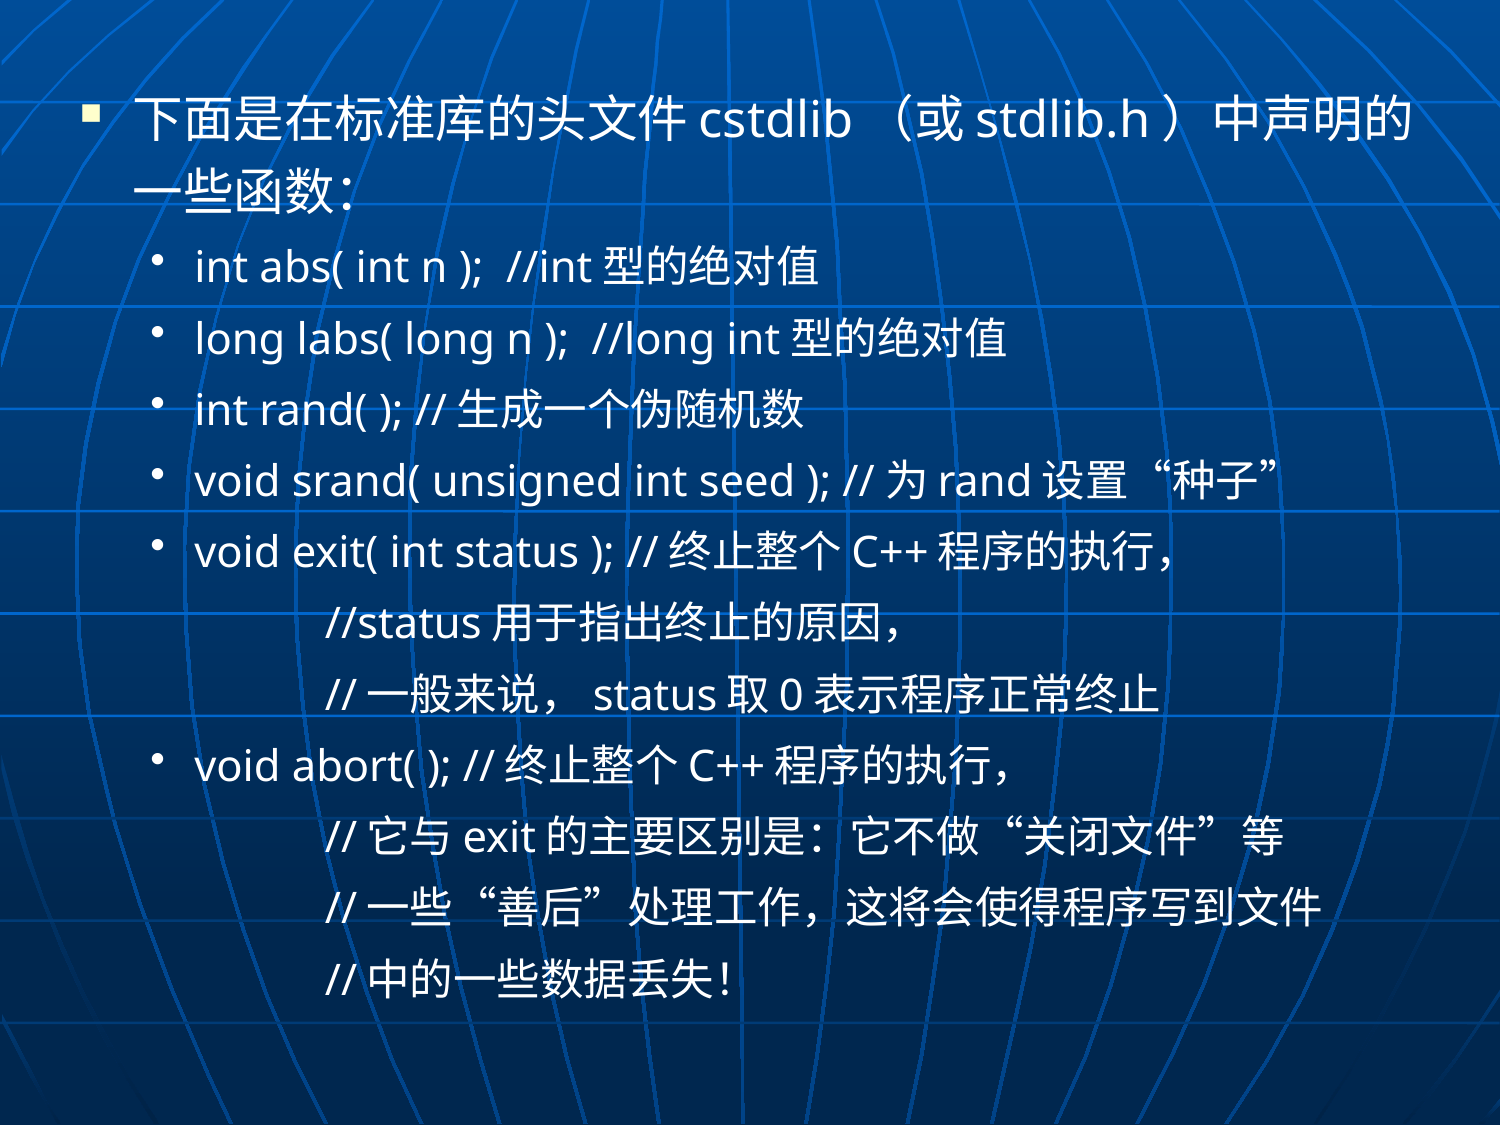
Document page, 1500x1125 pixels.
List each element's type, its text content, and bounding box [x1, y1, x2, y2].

list 下面是在标准库的头文件cstdlib（或stdlib.h）中声明的一些函数： int abs( int n ); //int型的绝对值 long labs( long n ); //long int型的绝对值 int rand( ); //生成一个伪随机数 void srand( unsigned int seed ); //为rand设置“种子” void exit( int status ); //终止整个C++程序的执行， //status用于指出终止的原因， //一般来说，status取0表示程序正常终止 void abort( ); //终止整个C++程序的执行， //它与exit的主要区别是：它不做“关闭文件”等 //一些“善后”处理工作，这将会使得程序写到文件 //中的一些数据丢失！ [64, 67, 1459, 1024]
